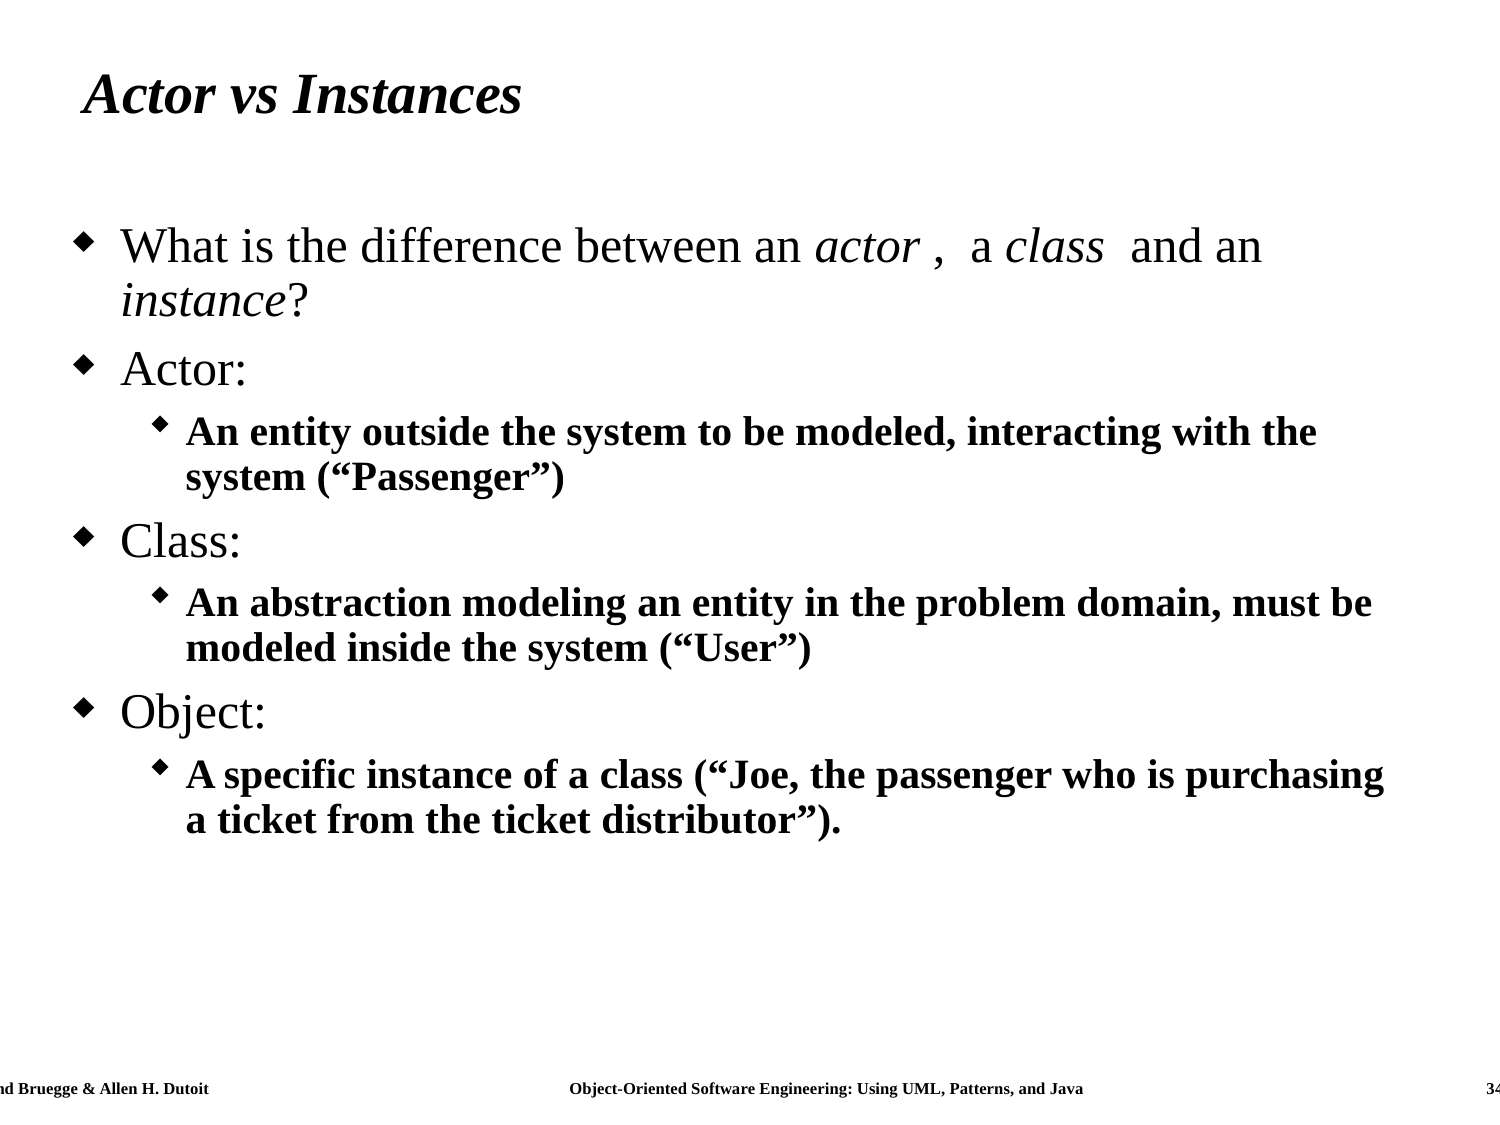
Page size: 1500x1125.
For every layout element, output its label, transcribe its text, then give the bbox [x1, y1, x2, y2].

list What is the difference between an actor , a class and an instance? Actor: An entity outside the system to be modeled, interacting with the system (“Passenger”) Class: An abstraction modeling an entity in the problem domain, must be modeled inside the system (“User”) Object: A specific instance of a class (“Joe, the passenger who is purchasing a ticket from the ticket distributor”). [58, 212, 1413, 1020]
title Actor vs Instances [68, 36, 1407, 153]
